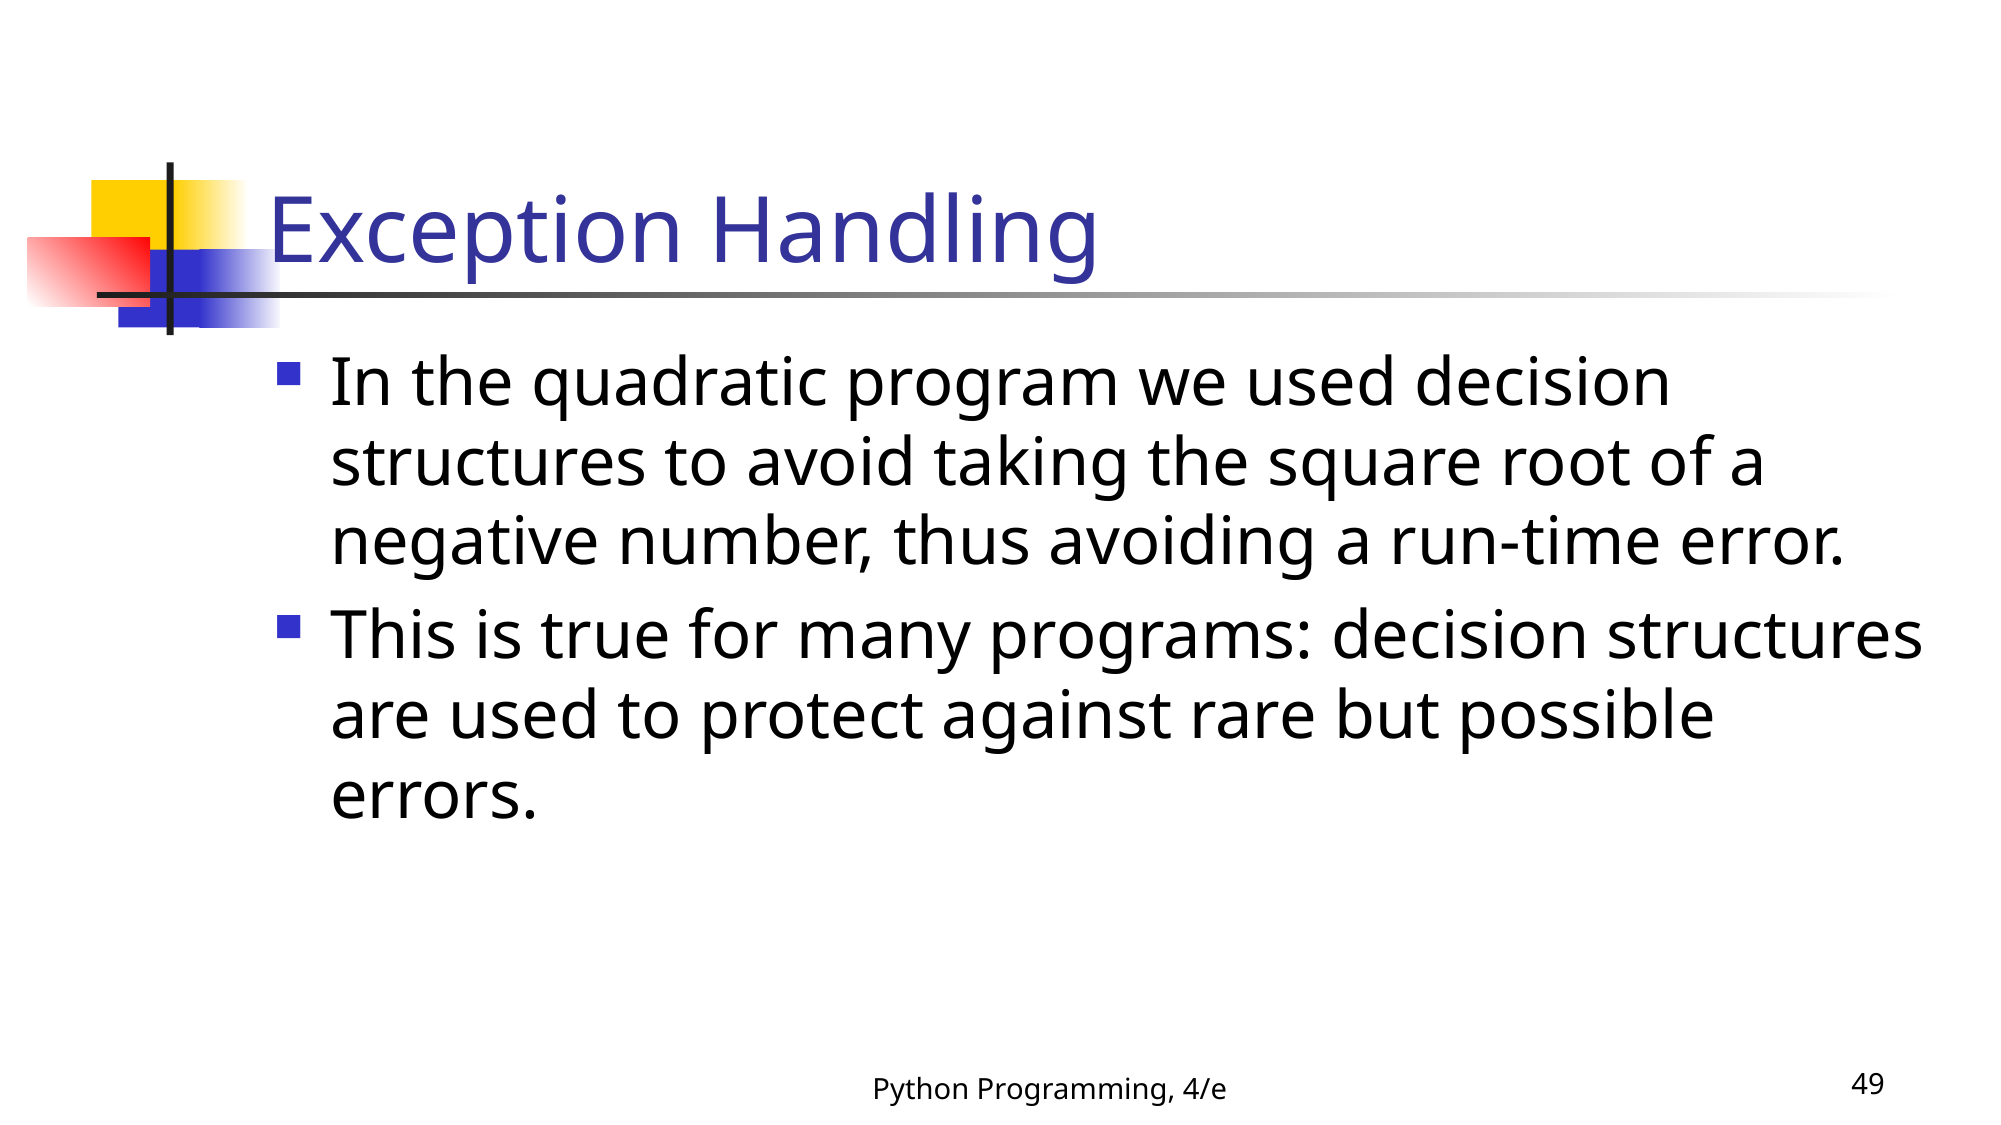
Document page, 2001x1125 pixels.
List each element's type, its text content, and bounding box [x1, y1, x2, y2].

slide_number 49 [1483, 1037, 1901, 1113]
list In the quadratic program we used decision structures to avoid taking the square root of a negative number, thus avoiding a run-time error. This is true for many programs: decision structures are used to protect against rare but possible errors. [258, 331, 1959, 1006]
footer Python Programming, 4/e [733, 1037, 1367, 1113]
title Exception Handling [251, 101, 1957, 289]
